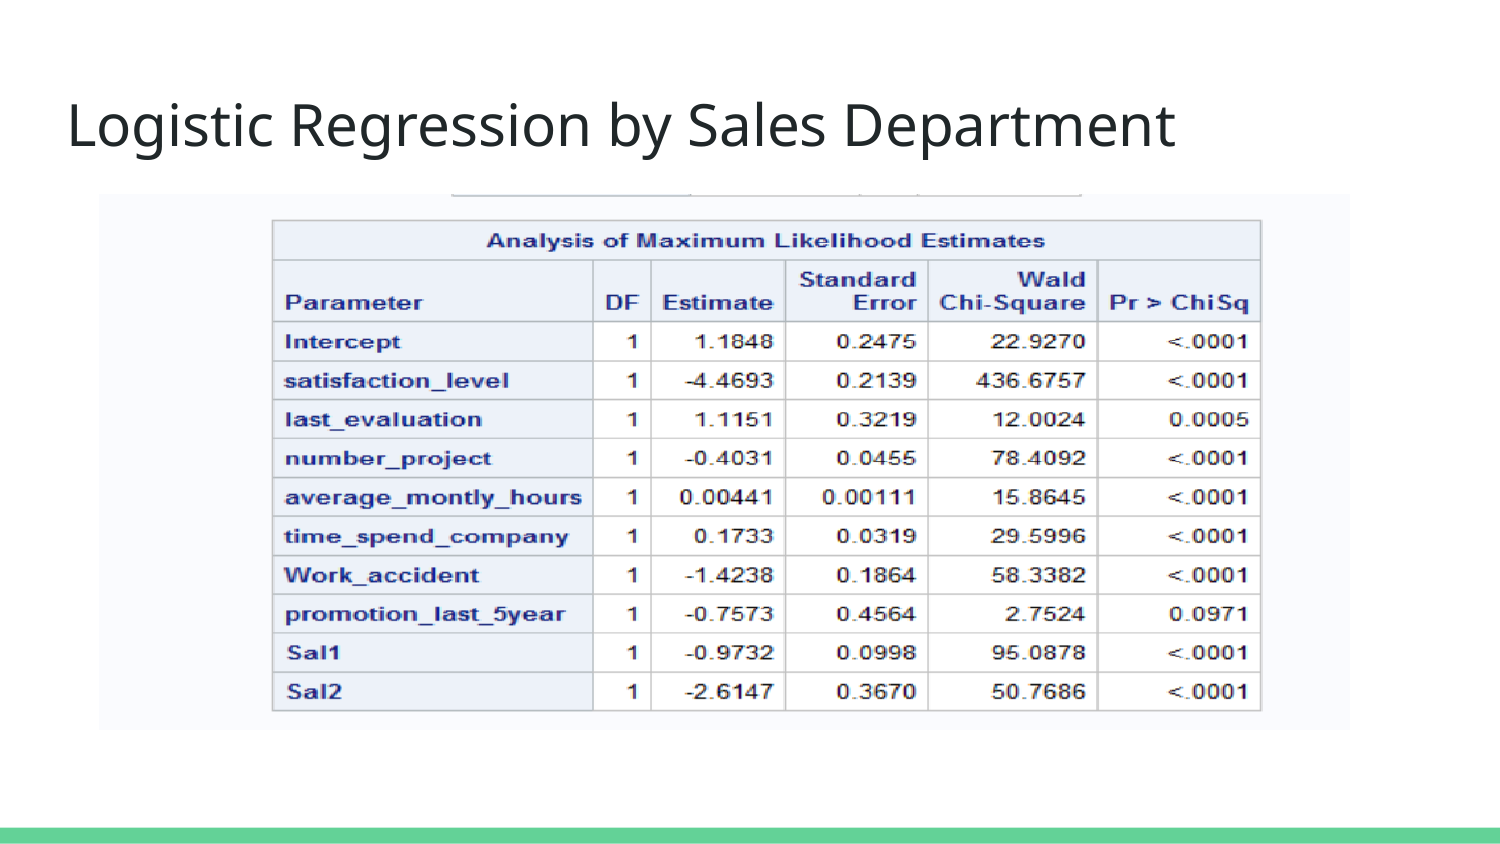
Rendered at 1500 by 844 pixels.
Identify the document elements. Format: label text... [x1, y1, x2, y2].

title Logistic Regression by Sales Department [51, 72, 1449, 167]
picture [99, 194, 1351, 730]
